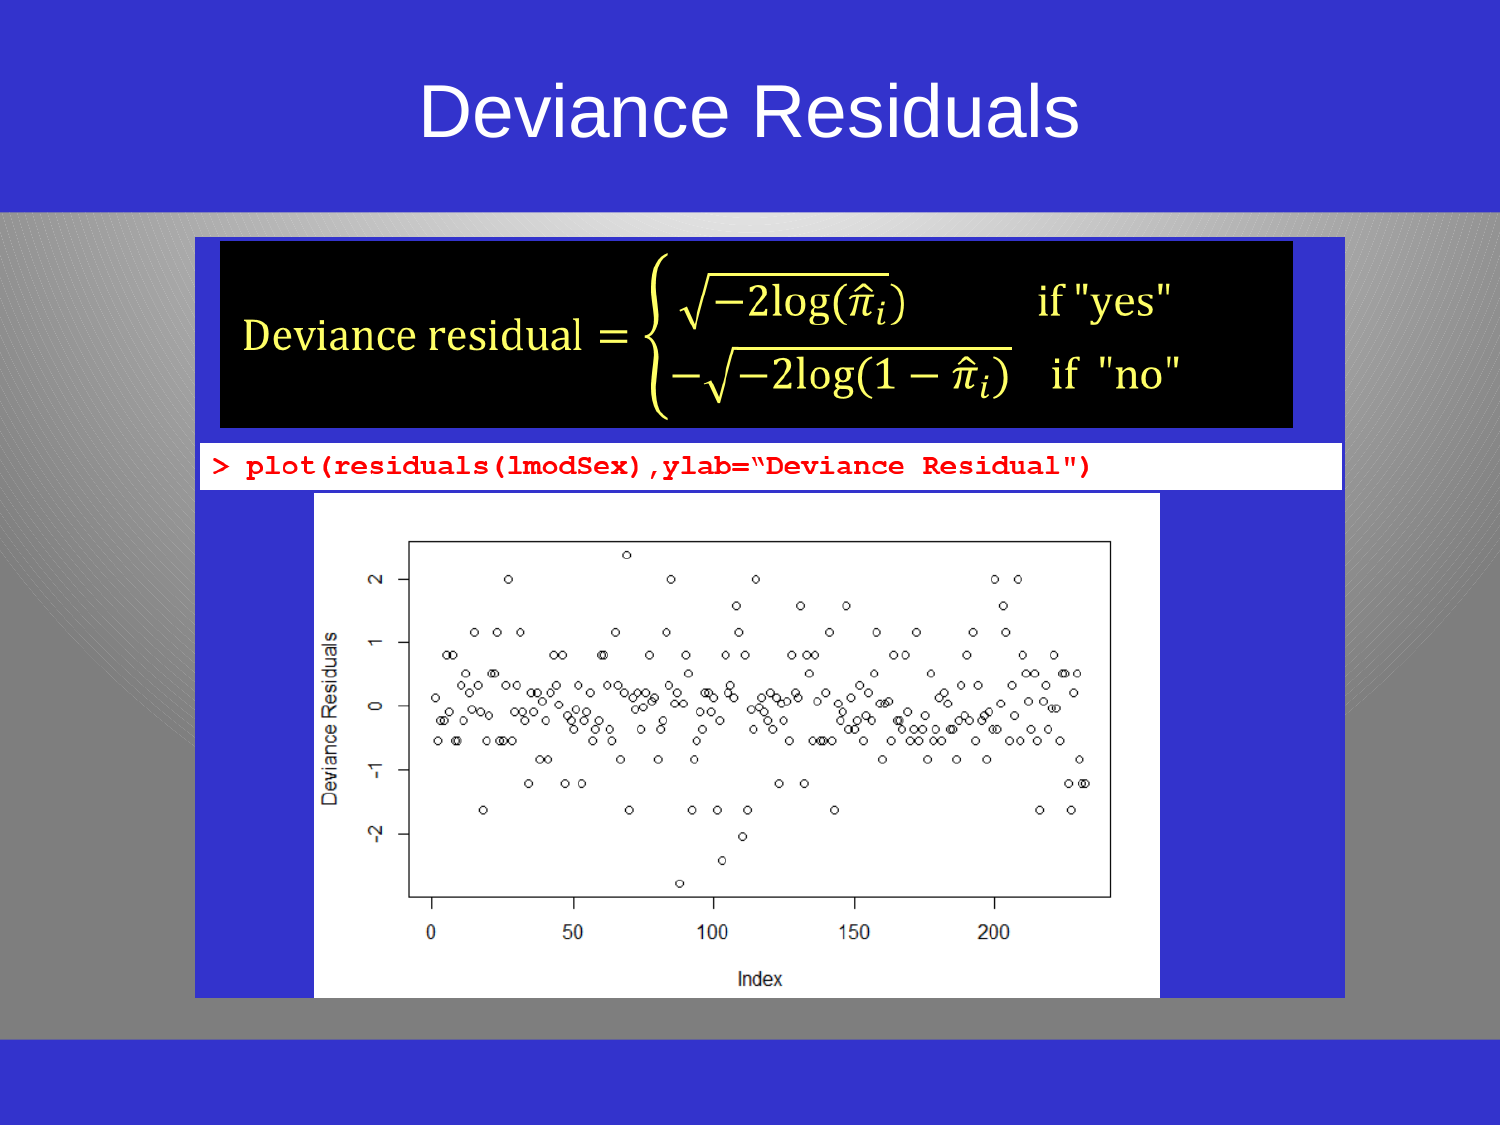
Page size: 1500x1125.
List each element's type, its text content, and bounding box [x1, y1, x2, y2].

picture [195, 237, 1345, 999]
title Deviance Residuals [7, 4, 1493, 211]
